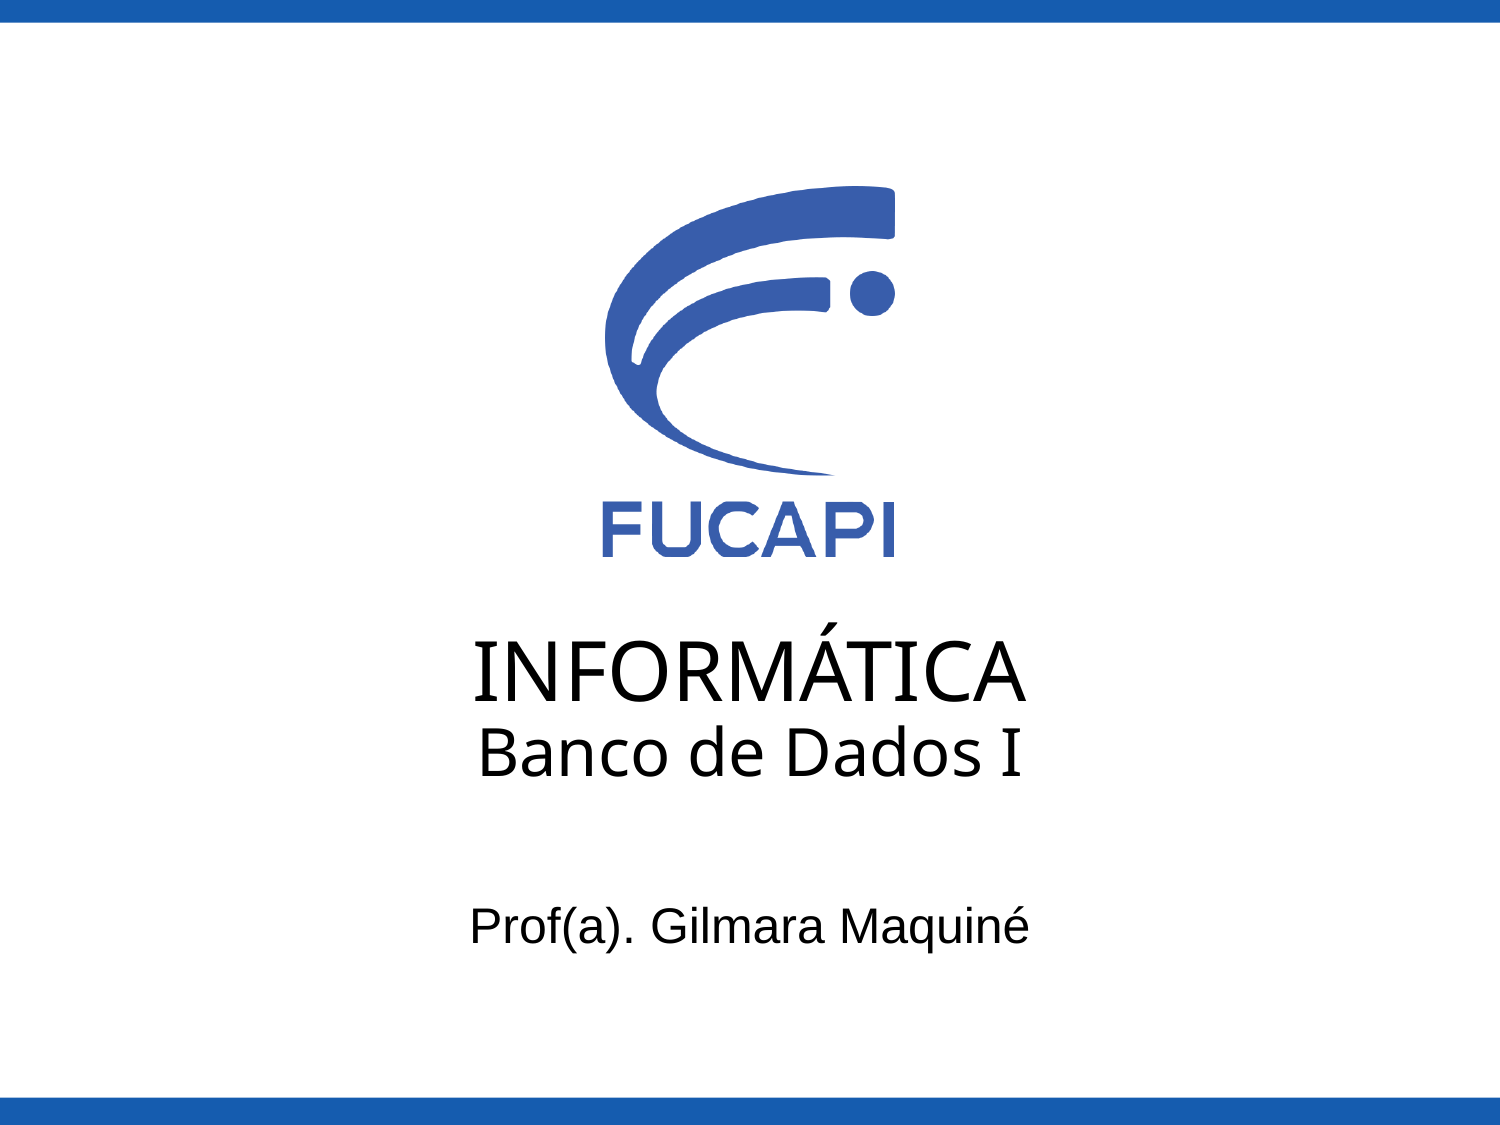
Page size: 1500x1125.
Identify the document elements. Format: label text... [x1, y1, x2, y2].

picture [594, 172, 906, 562]
text_box INFORMÁTICA Banco de Dados I [0, 562, 1500, 858]
text_box Prof(a). Gilmara Maquiné [0, 885, 1500, 976]
